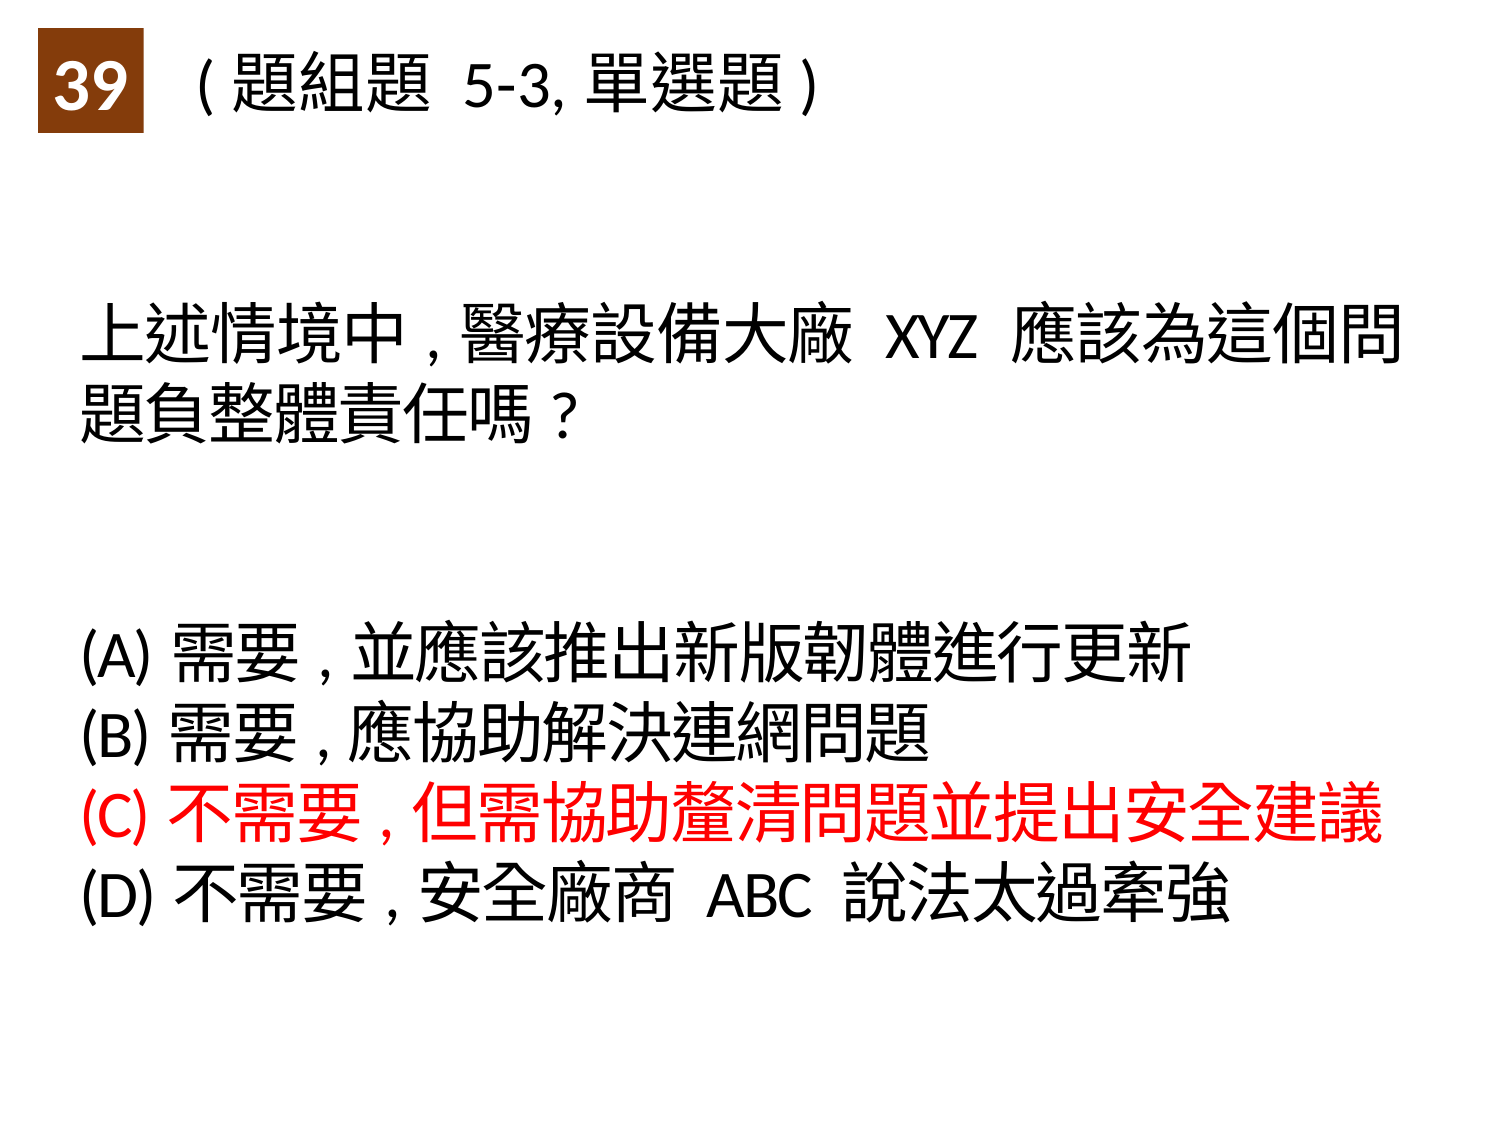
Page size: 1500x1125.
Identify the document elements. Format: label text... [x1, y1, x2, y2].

text_box 上述情境中,醫療設備大廠 XYZ 應該為這個問題負整體責任嗎? (A)需要,並應該推出新版韌體進行更新 (B)需要,應協助解決連網問題 (C)不需要,但需協助釐清問題並提出安全建議 (D)不需要,安全廠商 ABC 說法太過牽強 [64, 284, 1418, 939]
text_box 39 [38, 28, 144, 133]
text_box (題組題 5-3,單選題) [180, 33, 835, 128]
